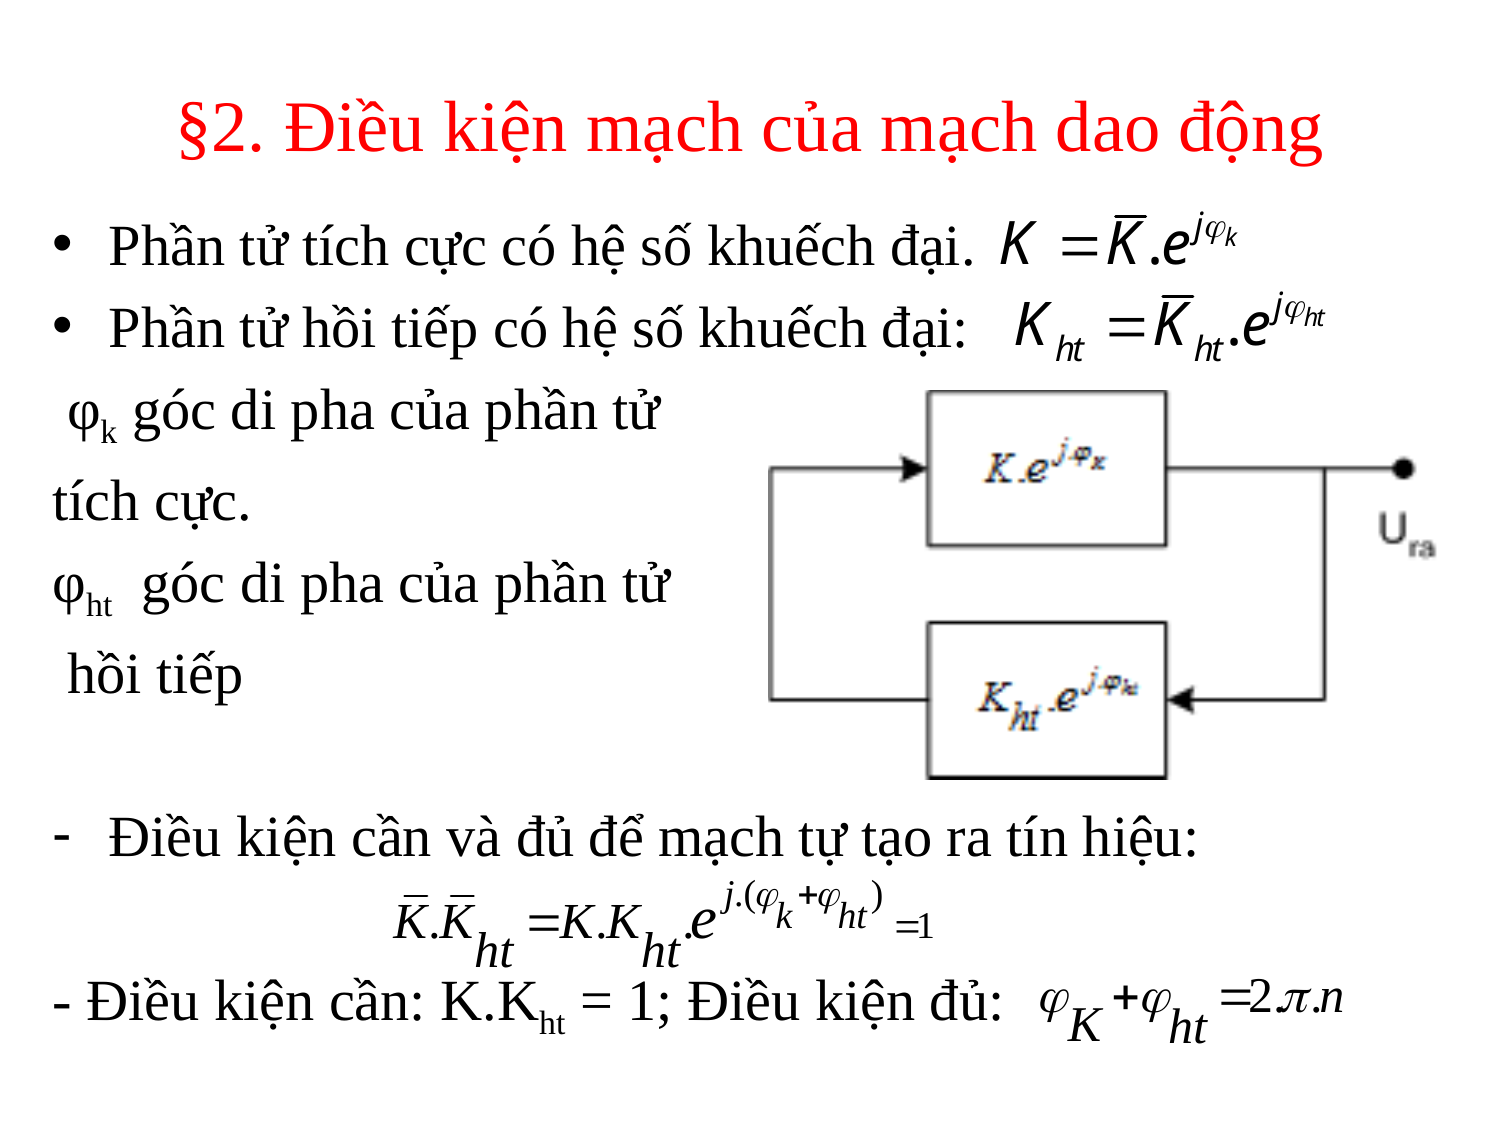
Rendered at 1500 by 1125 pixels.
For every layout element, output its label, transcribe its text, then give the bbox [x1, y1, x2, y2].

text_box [387, 874, 938, 977]
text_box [1002, 279, 1338, 376]
title §2. Điều kiện mạch của mạch dao động [75, 45, 1425, 200]
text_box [1037, 972, 1349, 1051]
picture [768, 390, 1440, 781]
list Phần tử tích cực có hệ số khuếch đại. Phần tử hồi tiếp có hệ số khuếch đại: φk góc di pha của phần tử tích cực. φht góc di pha của phần tử hồi tiếp Điều kiện cần và đủ để mạch tự tạo ra tín hiệu: - Điều kiện cần: K.Kht = 1; Điều kiện đủ: [37, 200, 1500, 1125]
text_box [987, 199, 1253, 276]
